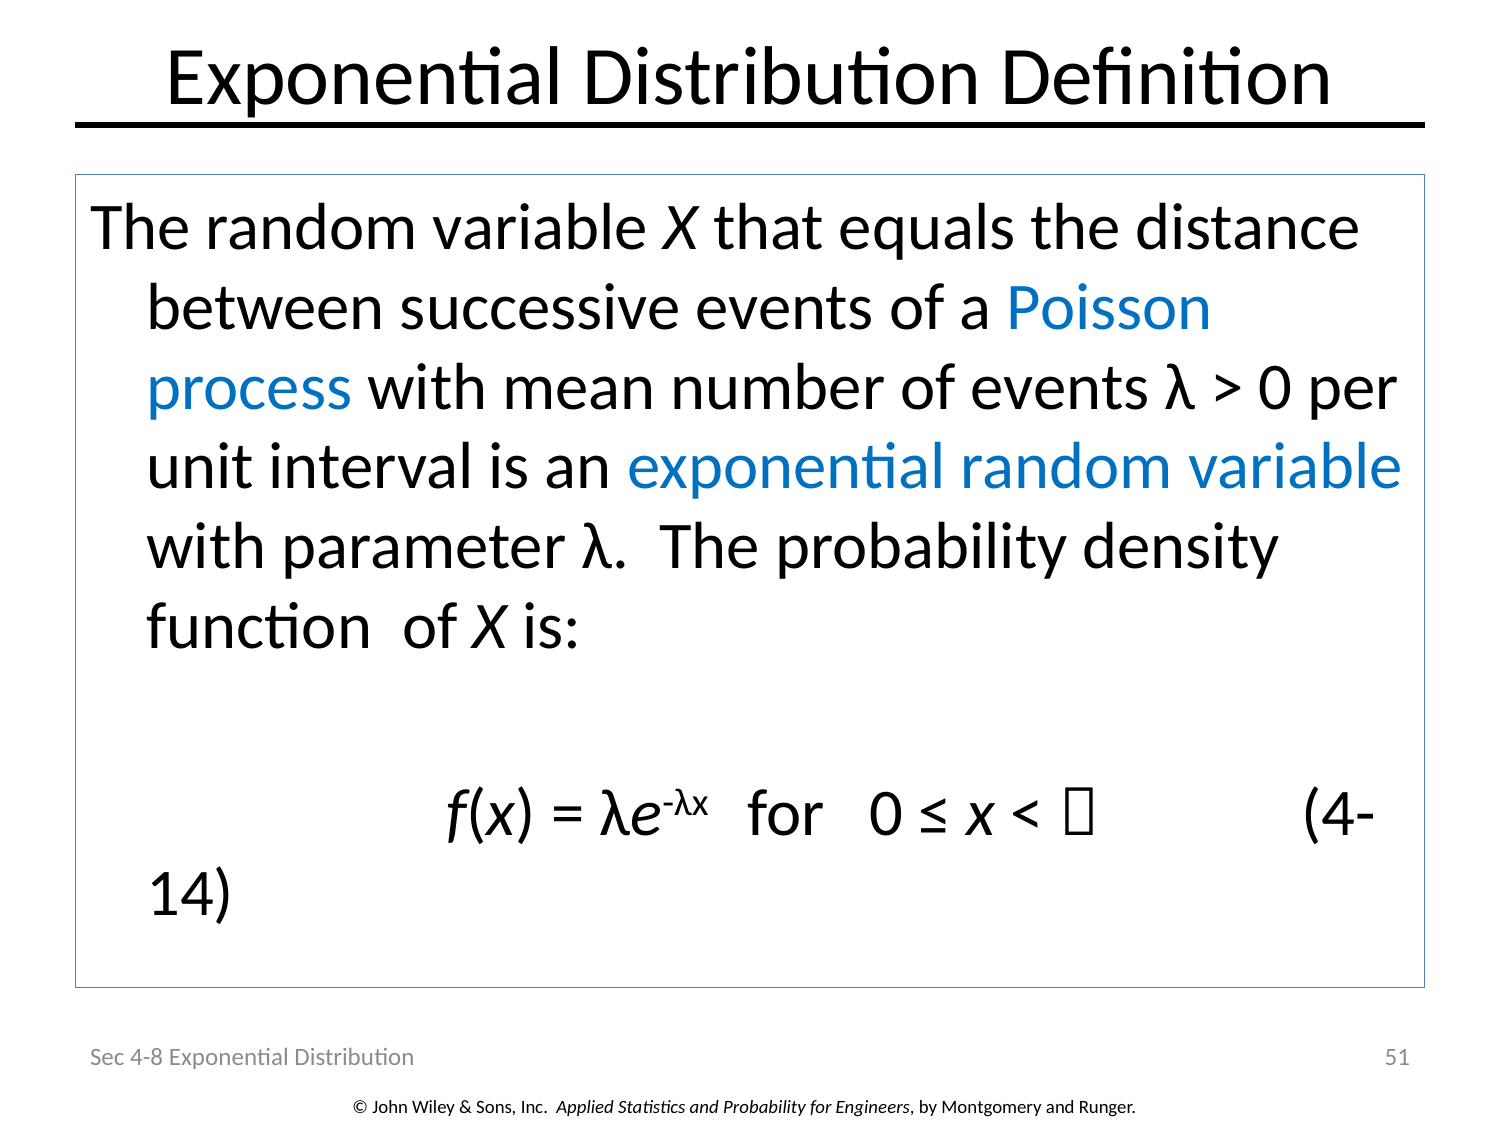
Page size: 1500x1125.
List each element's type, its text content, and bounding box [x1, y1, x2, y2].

footer Sec 4-8 Exponential Distribution [75, 1025, 888, 1085]
list The random variable X that equals the distance between successive events of a Poisson process with mean number of events λ > 0 per unit interval is an exponential random variable with parameter λ. The probability density function of X is: f(x) = λe-λx for 0 ≤ x <  (4-14) [75, 174, 1425, 988]
title Exponential Distribution Definition [75, 0, 1425, 143]
slide_number 51 [1250, 1025, 1425, 1085]
